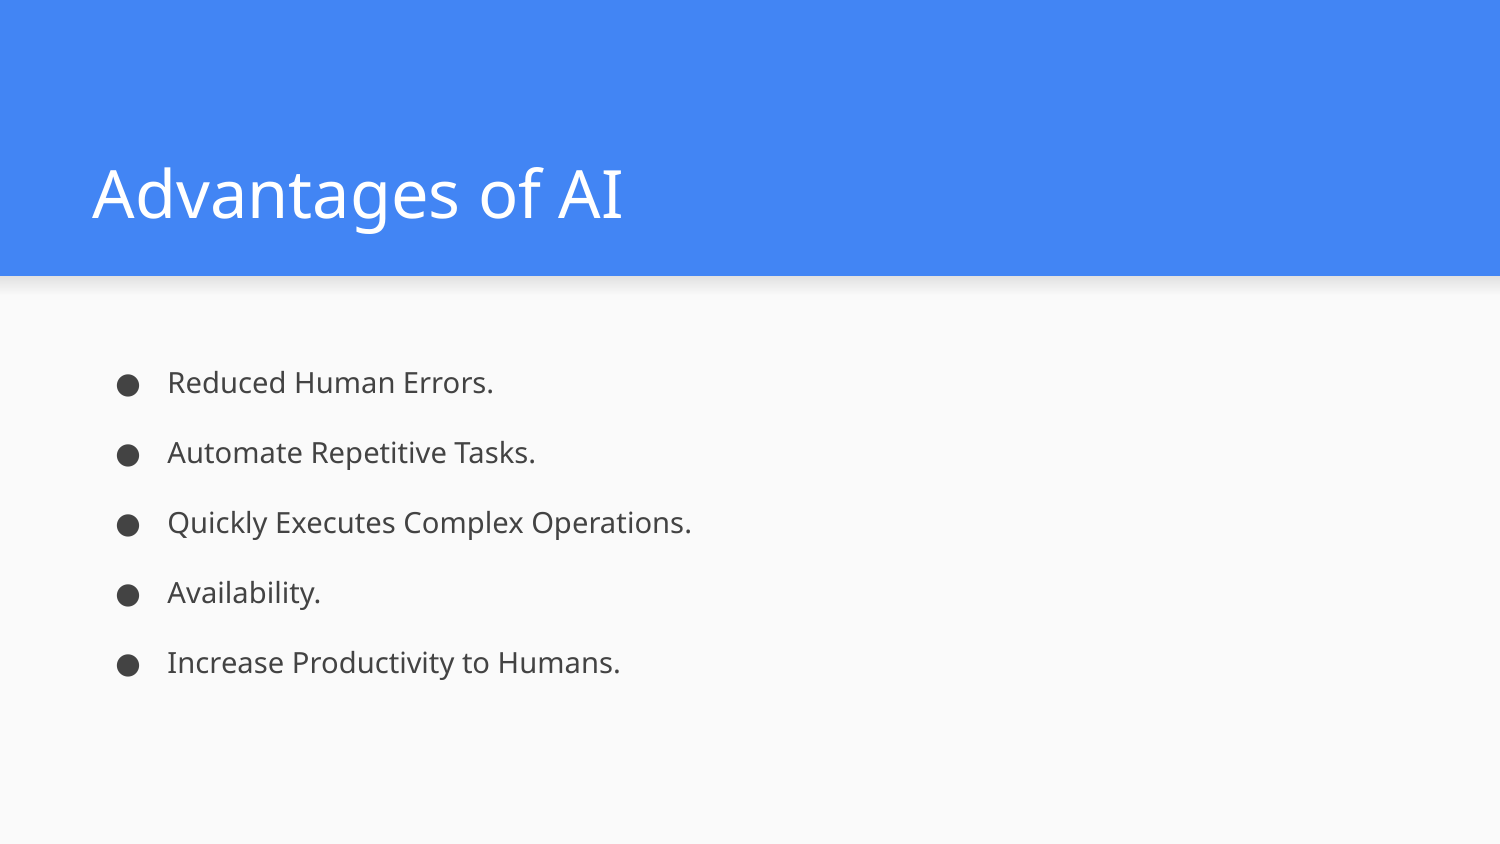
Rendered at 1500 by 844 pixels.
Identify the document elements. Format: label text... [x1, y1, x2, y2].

list Reduced Human Errors. Automate Repetitive Tasks. Quickly Executes Complex Operations. Availability. Increase Productivity to Humans. [77, 314, 734, 760]
title Advantages of AI [77, 121, 1427, 248]
